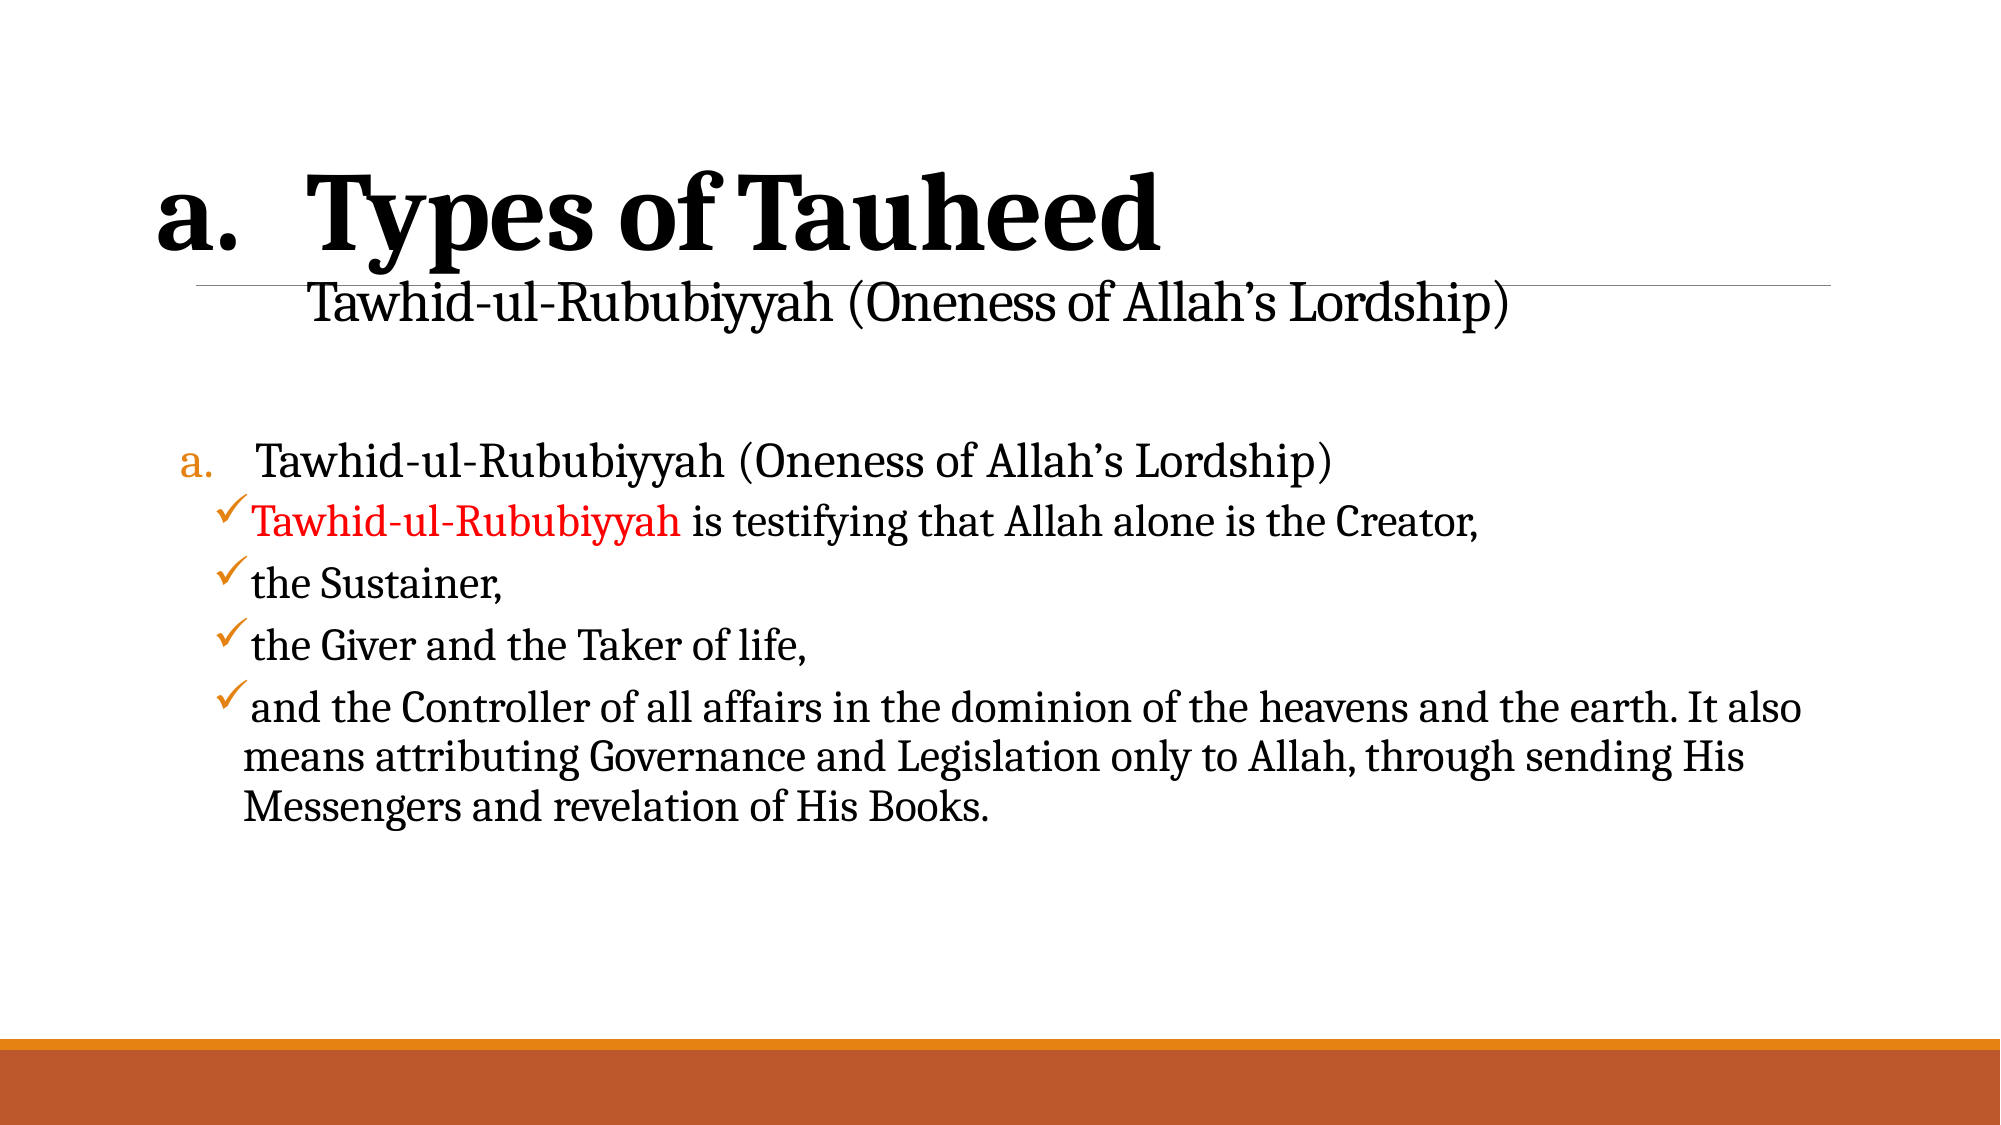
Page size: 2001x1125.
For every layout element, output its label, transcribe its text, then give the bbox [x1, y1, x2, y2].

list Tawhid-ul-Rububiyyah (Oneness of Allah’s Lordship) Tawhid-ul-Rububiyyah is testifying that Allah alone is the Creator, the Sustainer, the Giver and the Taker of life, and the Controller of all affairs in the dominion of the heavens and the earth. It also means attributing Governance and Legislation only to Allah, through sending His Messengers and revelation of His Books. [180, 302, 1830, 963]
title Types of Tauheed Tawhid-ul-Rububiyyah (Oneness of Allah’s Lordship) [141, 0, 1830, 434]
